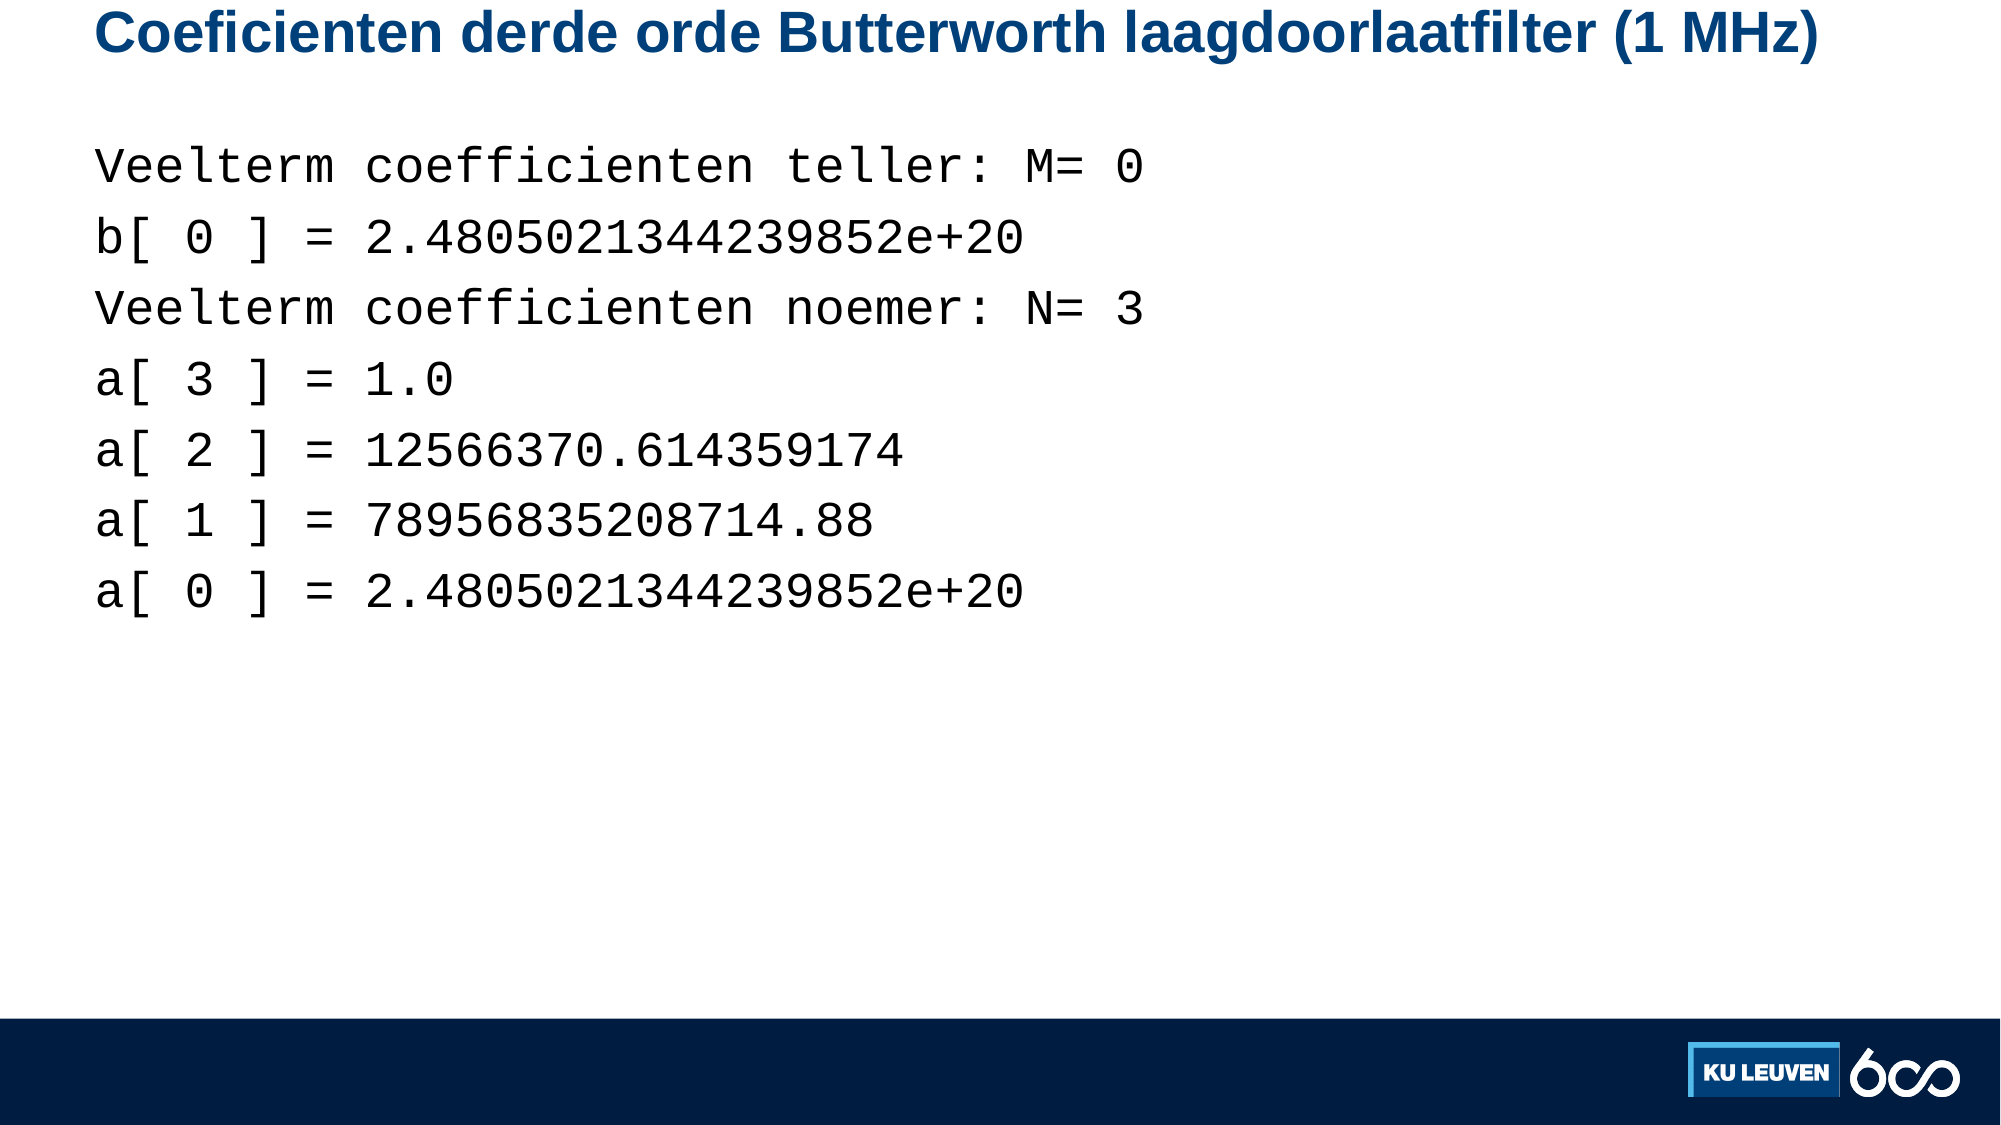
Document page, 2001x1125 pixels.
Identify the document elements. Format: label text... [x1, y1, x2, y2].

picture [1688, 1042, 1960, 1097]
title Coeficienten derde orde Butterworth laagdoorlaatfilter (1 MHz) [94, 2, 1906, 110]
list Veelterm coefficienten teller: M= 0 b[ 0 ] = 2.4805021344239852e+20 Veelterm coefficienten noemer: N= 3 a[ 3 ] = 1.0 a[ 2 ] = 12566370.614359174 a[ 1 ] = 78956835208714.88 a[ 0 ] = 2.4805021344239852e+20 [94, 142, 1900, 993]
